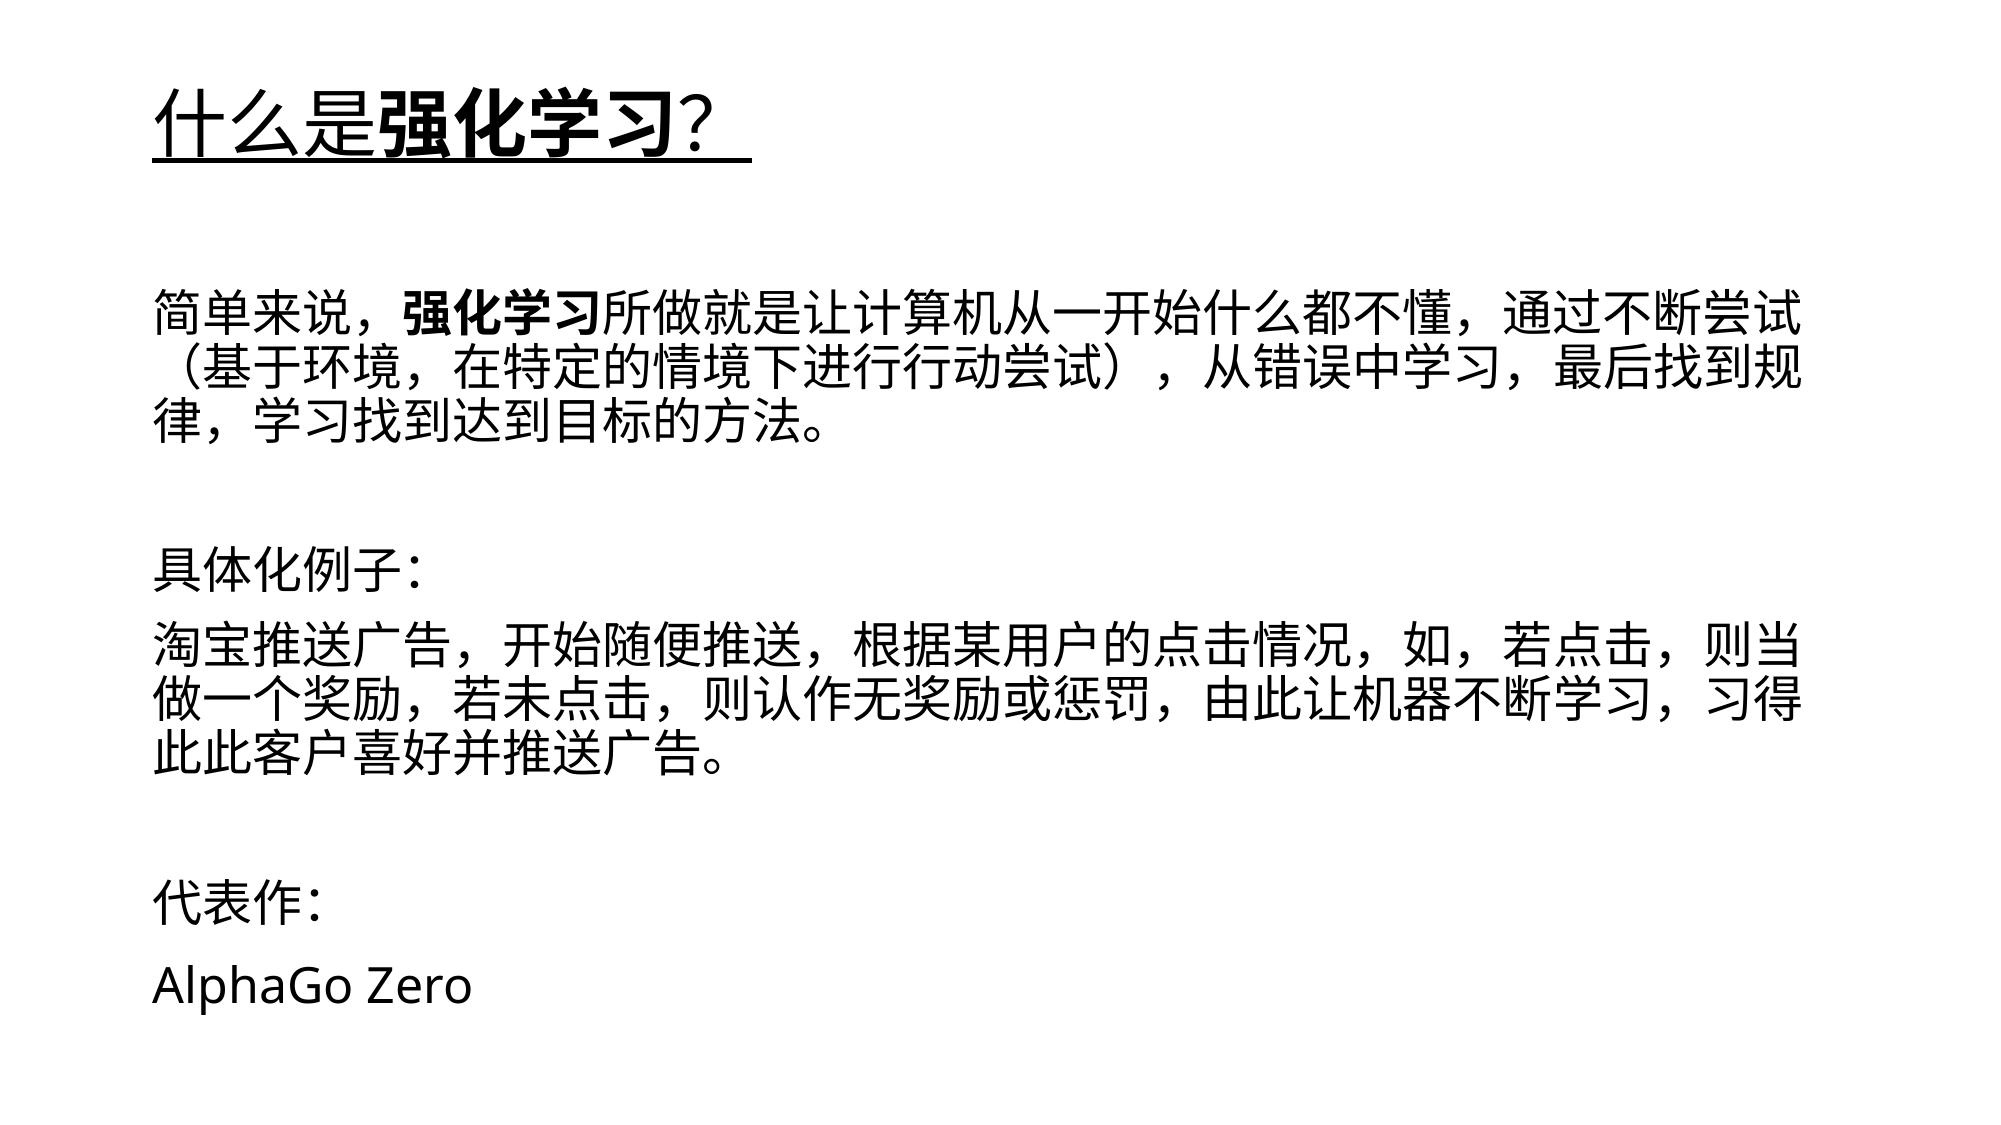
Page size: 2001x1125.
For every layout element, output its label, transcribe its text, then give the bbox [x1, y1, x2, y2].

title 什么是强化学习？ [137, 42, 1863, 213]
list 简单来说，强化学习所做就是让计算机从一开始什么都不懂，通过不断尝试（基于环境，在特定的情境下进行行动尝试），从错误中学习，最后找到规律，学习找到达到目标的方法。 具体化例子： 淘宝推送广告，开始随便推送，根据某用户的点击情况，如，若点击，则当做一个奖励，若未点击，则认作无奖励或惩罚，由此让机器不断学习，习得此此客户喜好并推送广告。 代表作： AlphaGo Zero [137, 280, 1863, 1101]
